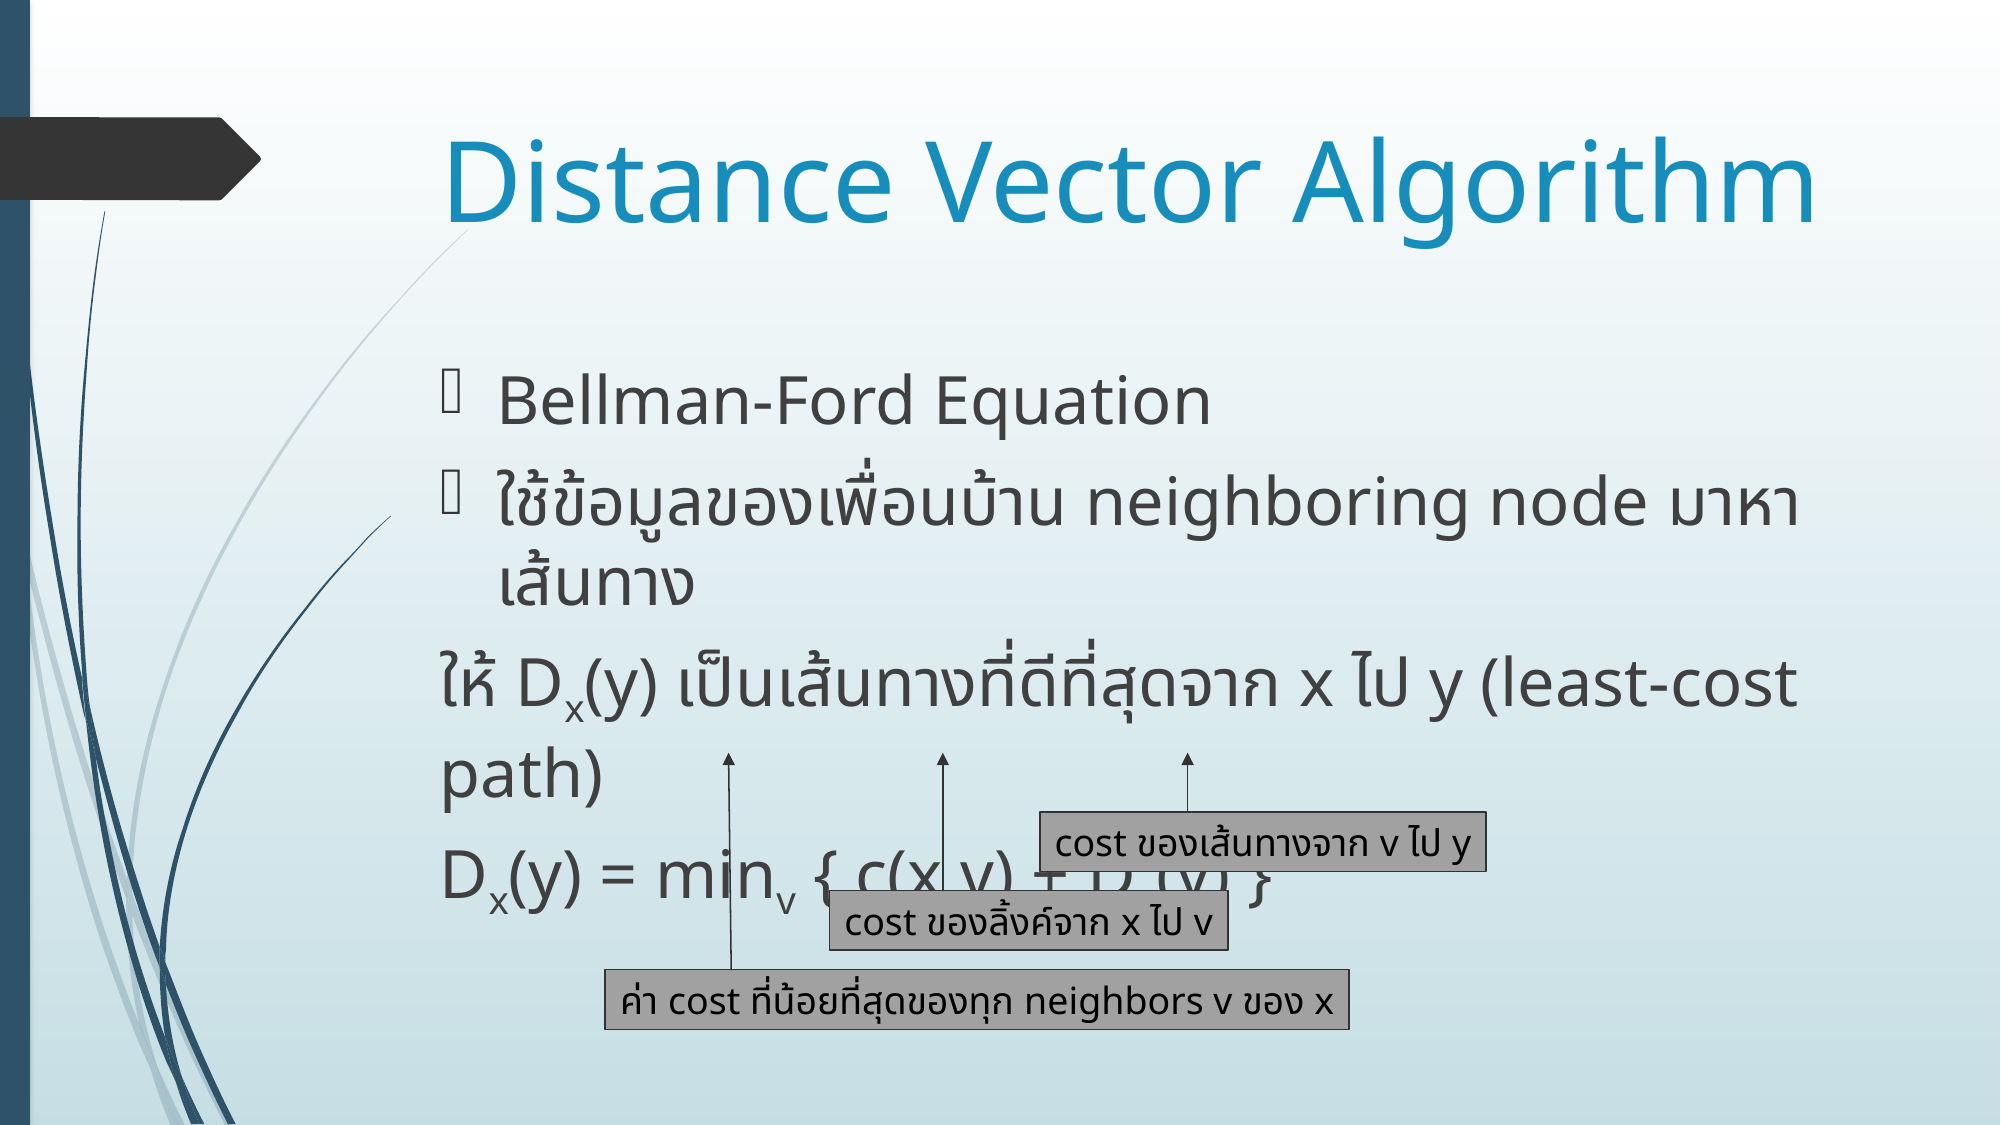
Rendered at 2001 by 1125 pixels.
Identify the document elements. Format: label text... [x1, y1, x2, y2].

text_box cost ของลิ้งค์จาก x ไป v [829, 890, 1229, 951]
text_box cost ของเส้นทางจาก v ไป y [1039, 811, 1487, 872]
title Distance Vector Algorithm [425, 102, 1888, 313]
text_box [728, 752, 732, 970]
text_box ค่า cost ที่น้อยที่สุดของทุก neighbors v ของ x [604, 969, 1350, 1030]
list Bellman-Ford Equation ใช้ข้อมูลของเพื่อนบ้าน neighboring node มาหาเส้นทาง ให้ Dx(y) เป็นเส้นทางที่ดีที่สุดจาก x ไป y (least-cost path) Dx(y) = minv { c(x,v) + Dv(y) } [424, 350, 1888, 970]
